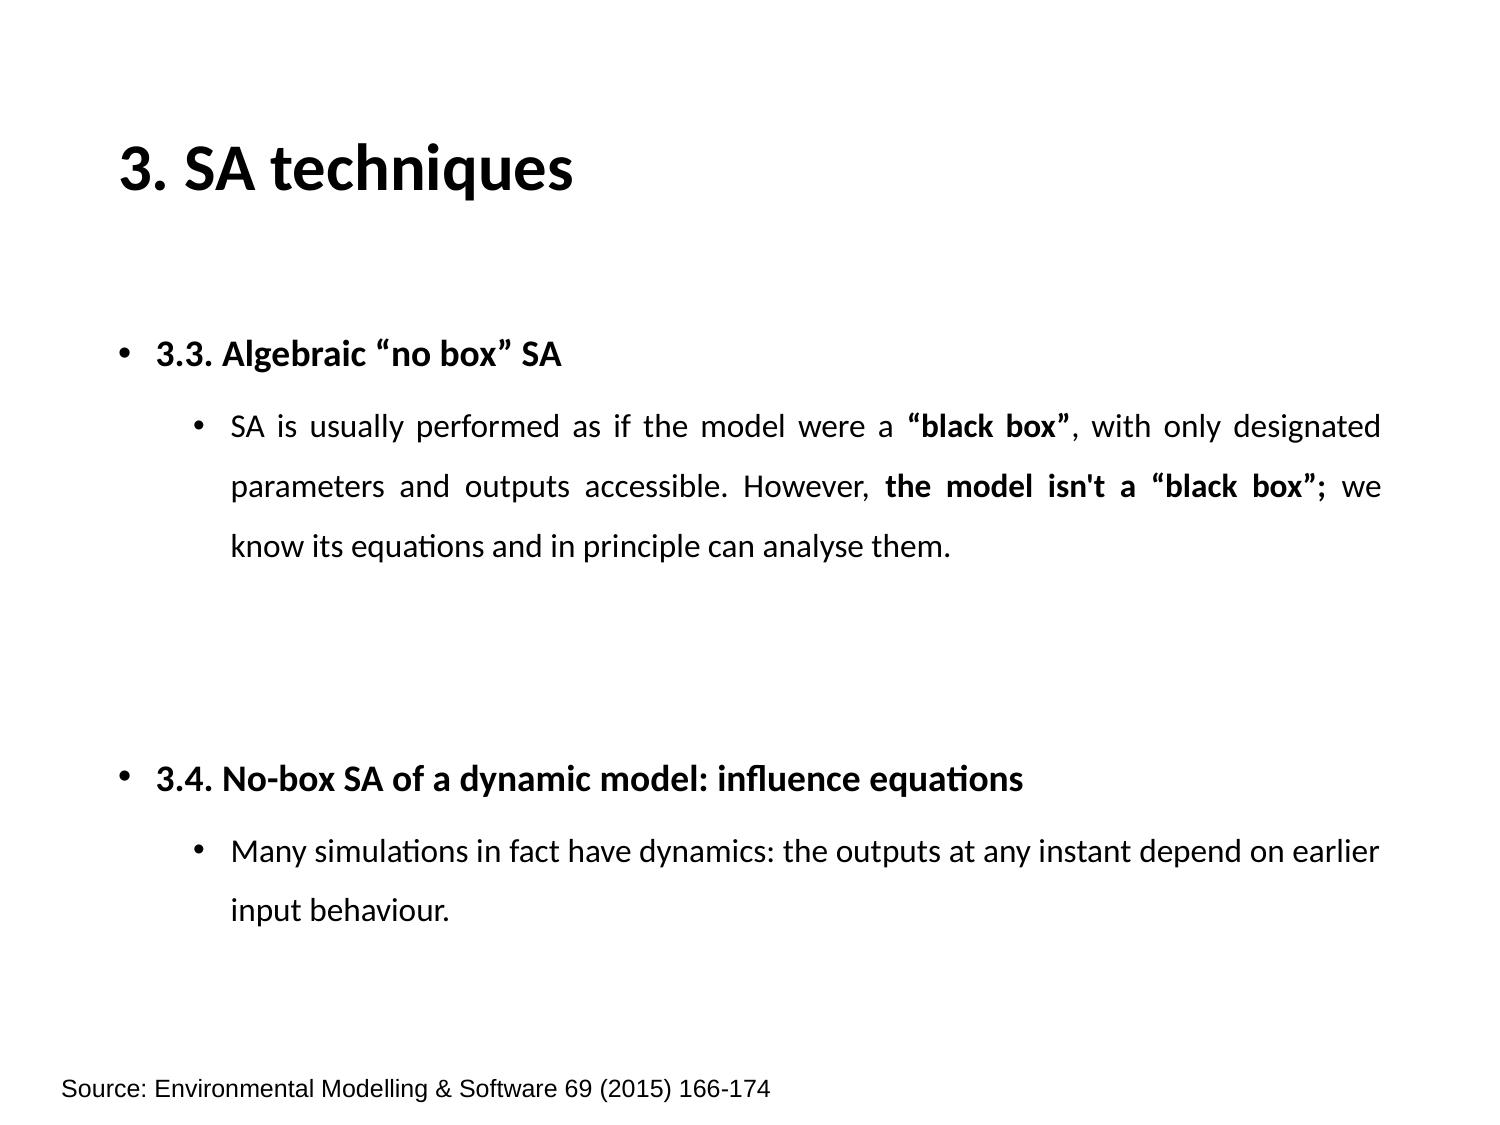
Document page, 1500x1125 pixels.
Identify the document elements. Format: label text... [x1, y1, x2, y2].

text_box Source: Environmental Modelling & Software 69 (2015) 166-174 [46, 1065, 788, 1110]
title 3. SA techniques [103, 59, 1397, 278]
